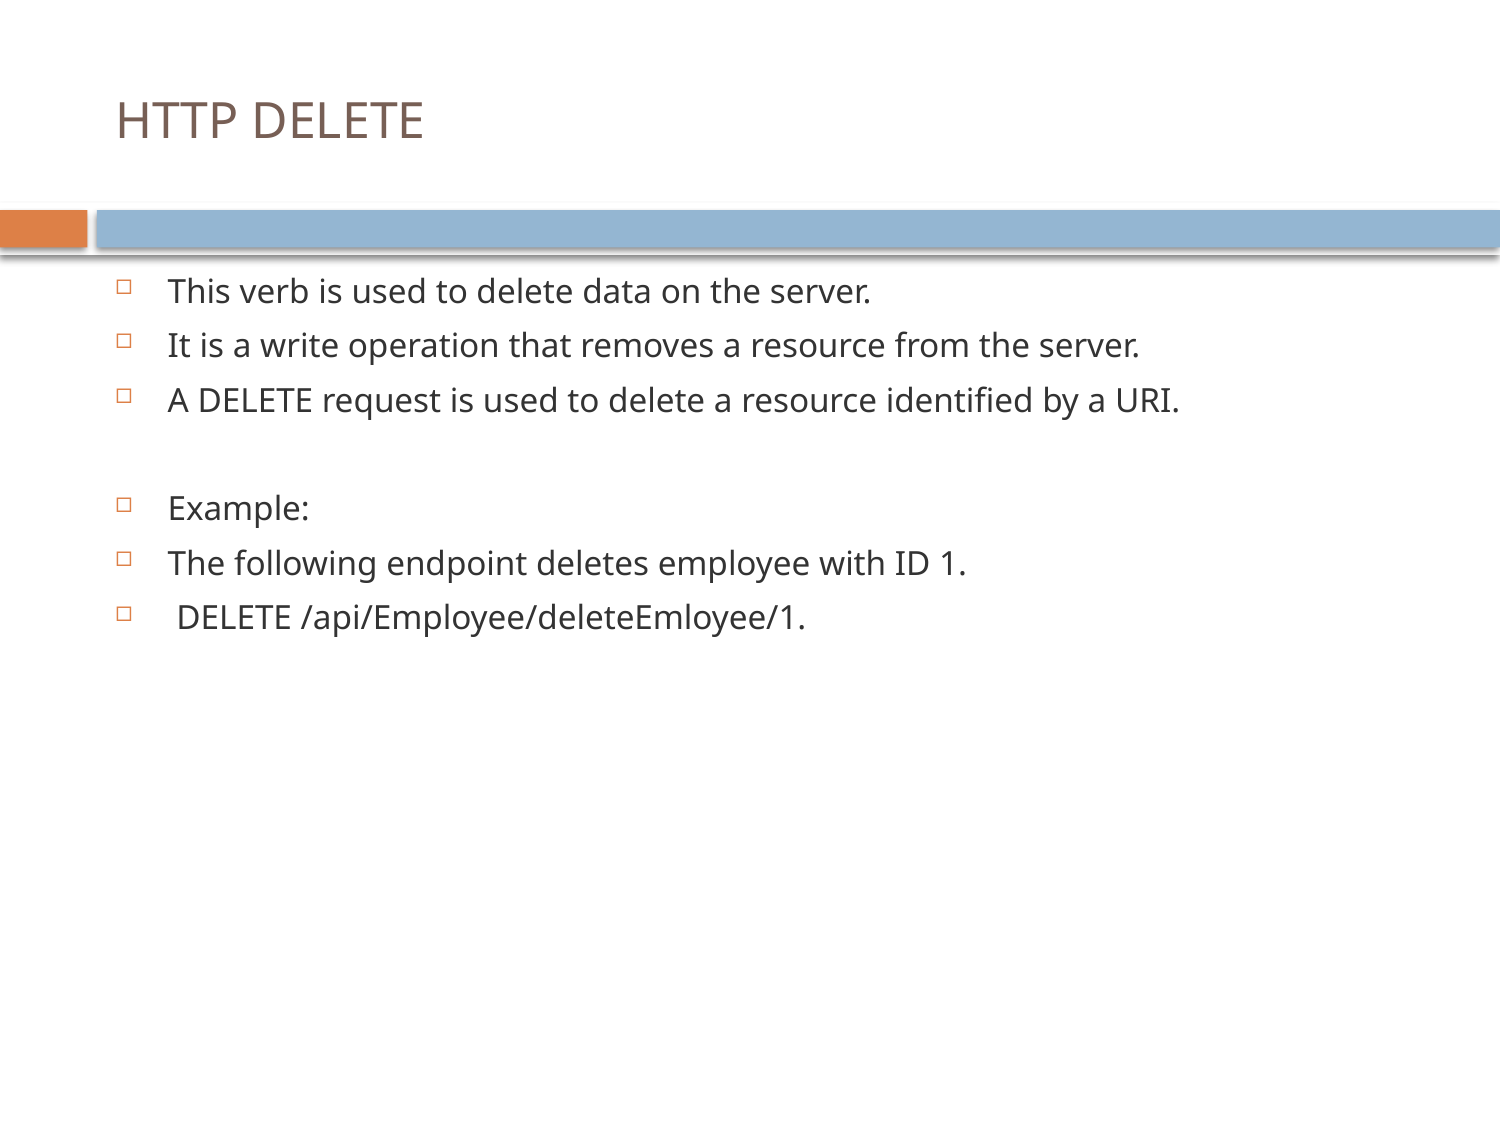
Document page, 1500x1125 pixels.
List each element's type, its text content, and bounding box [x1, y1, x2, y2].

list This verb is used to delete data on the server. It is a write operation that removes a resource from the server. A DELETE request is used to delete a resource identified by a URI. Example: The following endpoint deletes employee with ID 1. DELETE /api/Employee/deleteEmloyee/1. [100, 262, 1438, 1000]
title HTTP DELETE [100, 37, 1438, 200]
